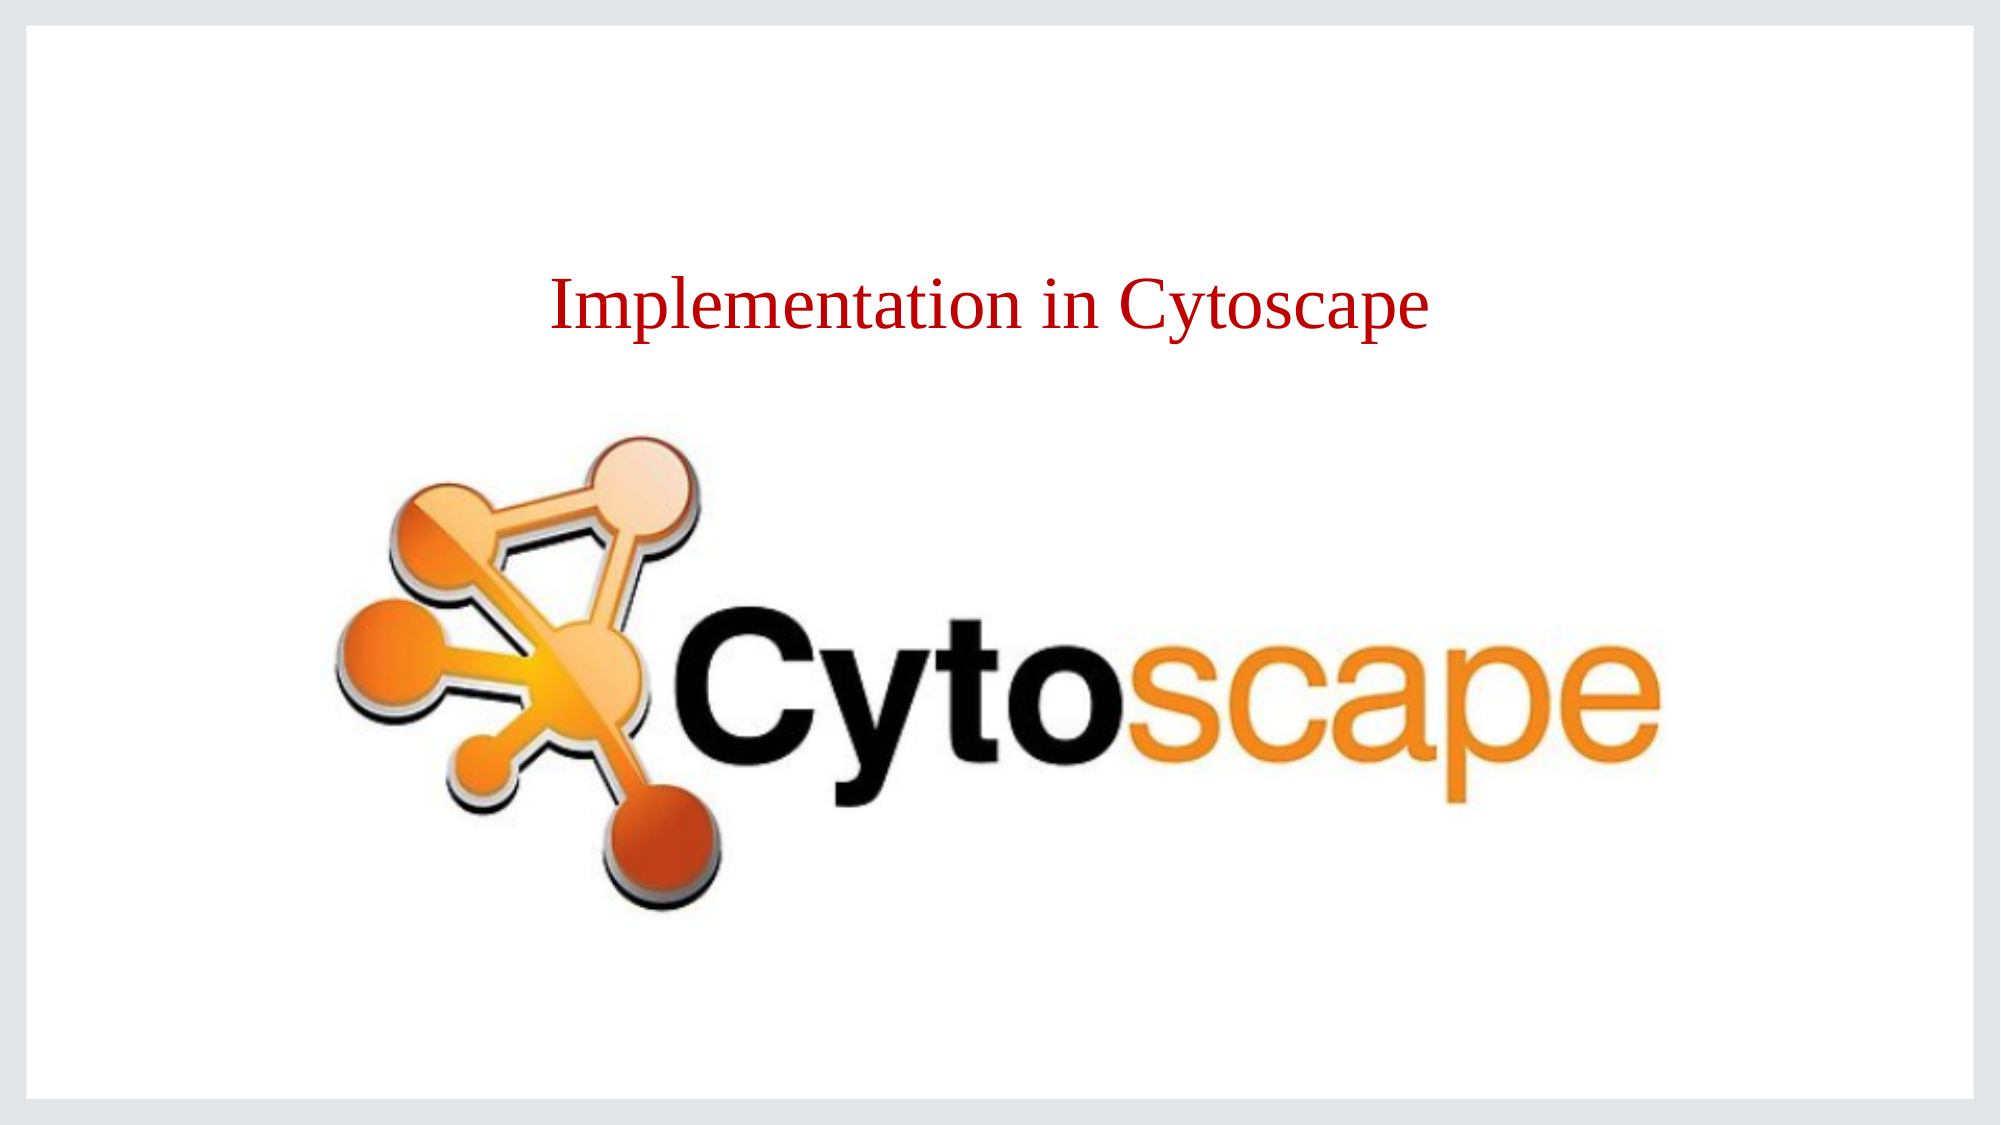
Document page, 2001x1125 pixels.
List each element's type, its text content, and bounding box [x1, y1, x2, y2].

picture [319, 411, 1681, 931]
text_box Implementation in Cytoscape [534, 245, 1466, 351]
